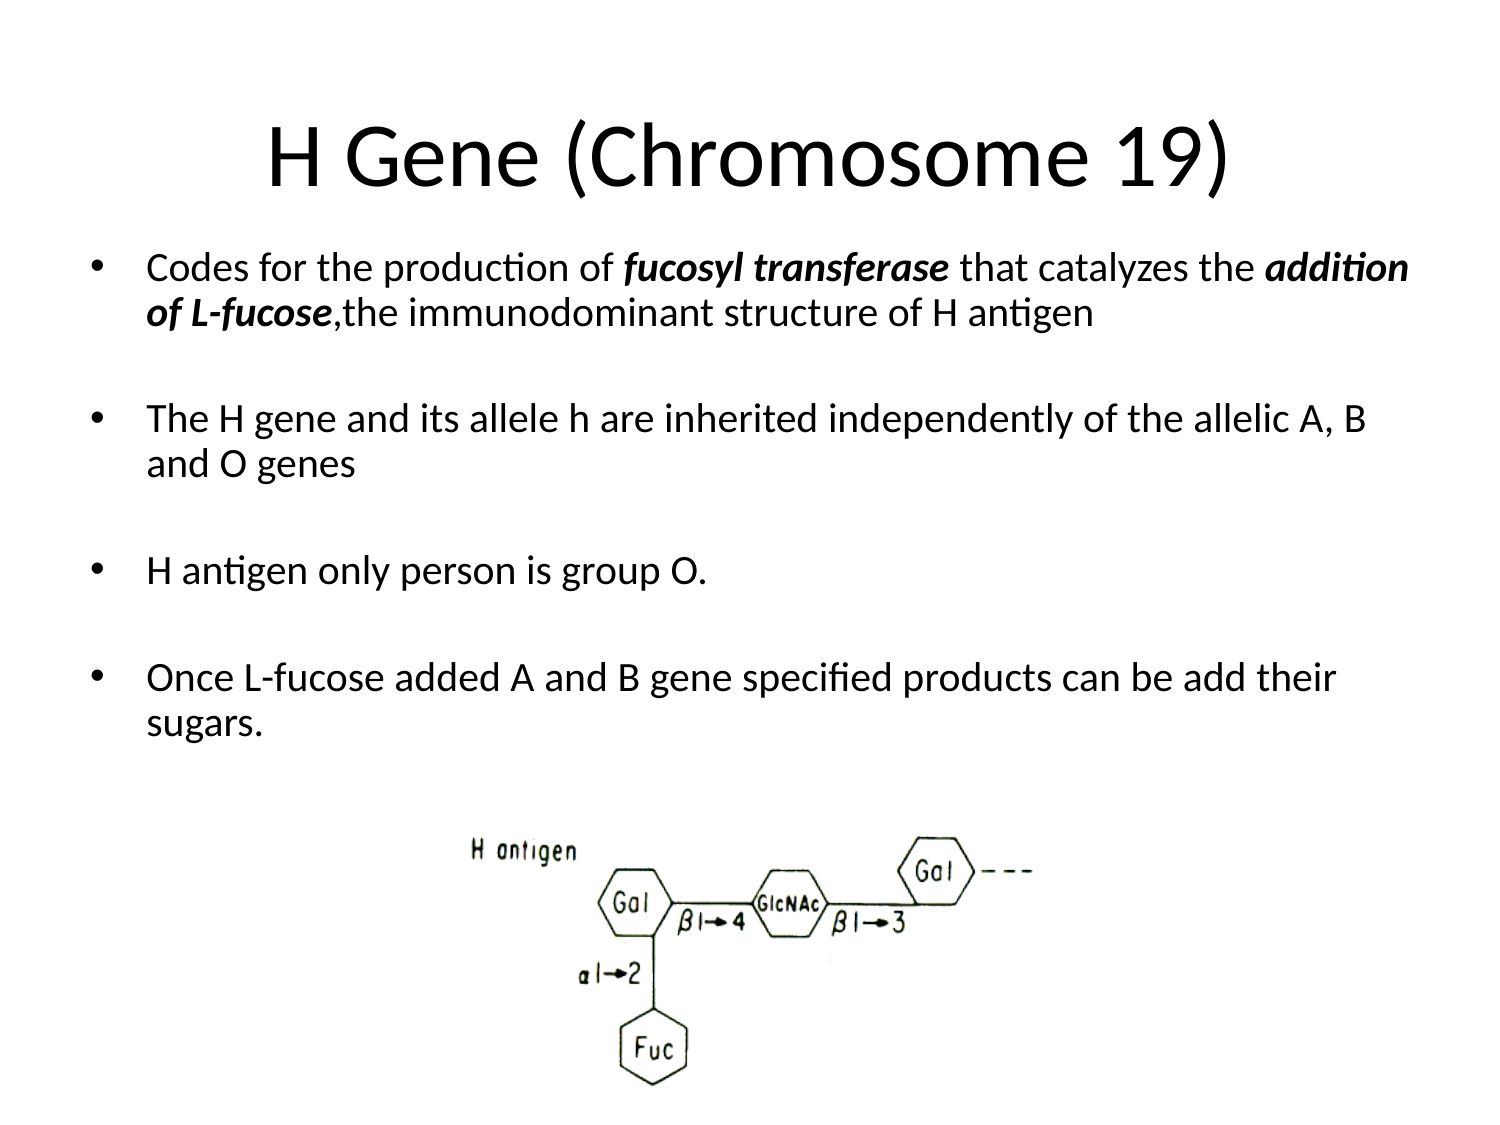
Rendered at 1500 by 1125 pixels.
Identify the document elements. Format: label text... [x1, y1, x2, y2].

title H Gene (Chromosome 19) [75, 75, 1425, 225]
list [462, 812, 1035, 1091]
list Codes for the production of fucosyl transferase that catalyzes the addition of L-fucose,the immunodominant structure of H antigen The H gene and its allele h are inherited independently of the allelic A, B and O genes H antigen only person is group O. Once L-fucose added A and B gene specified products can be add their sugars. [75, 237, 1425, 775]
